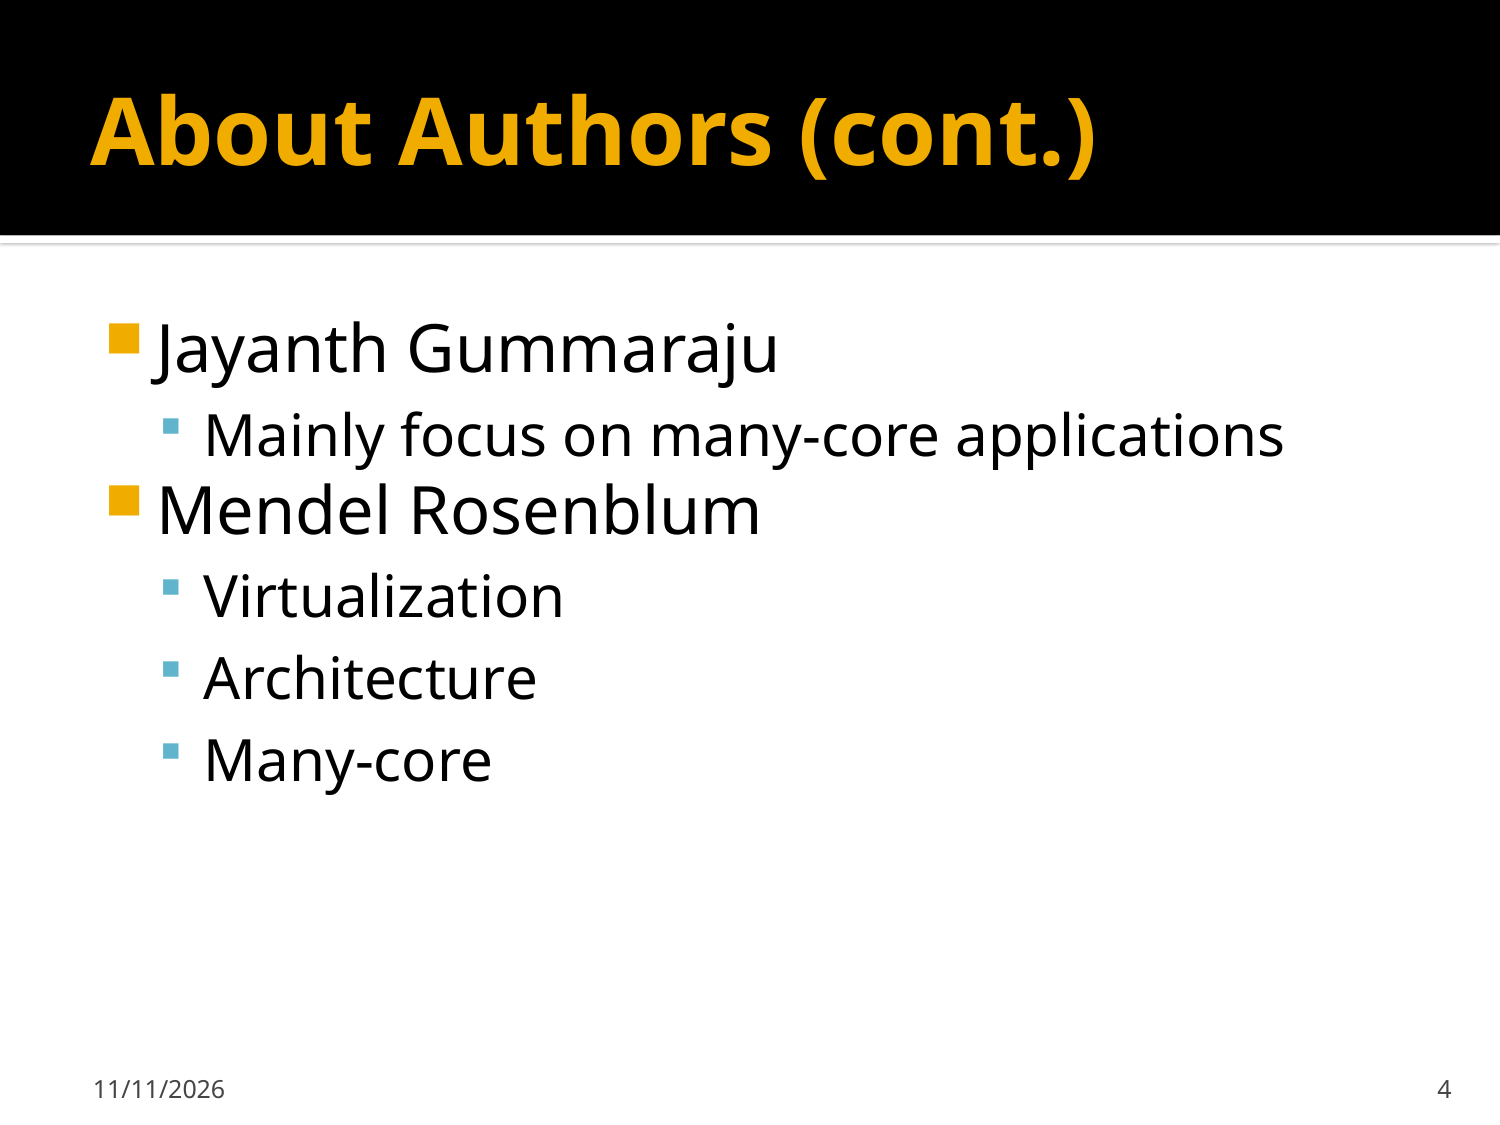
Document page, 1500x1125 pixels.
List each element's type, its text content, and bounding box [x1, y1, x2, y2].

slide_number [75, 1062, 425, 1108]
list Jayanth Gummaraju Mainly focus on many-core applications Mendel Rosenblum Virtualization Architecture Many-core [75, 291, 1425, 1050]
title About Authors (cont.) [75, 25, 1425, 231]
slide_number 4 [1345, 1062, 1467, 1108]
